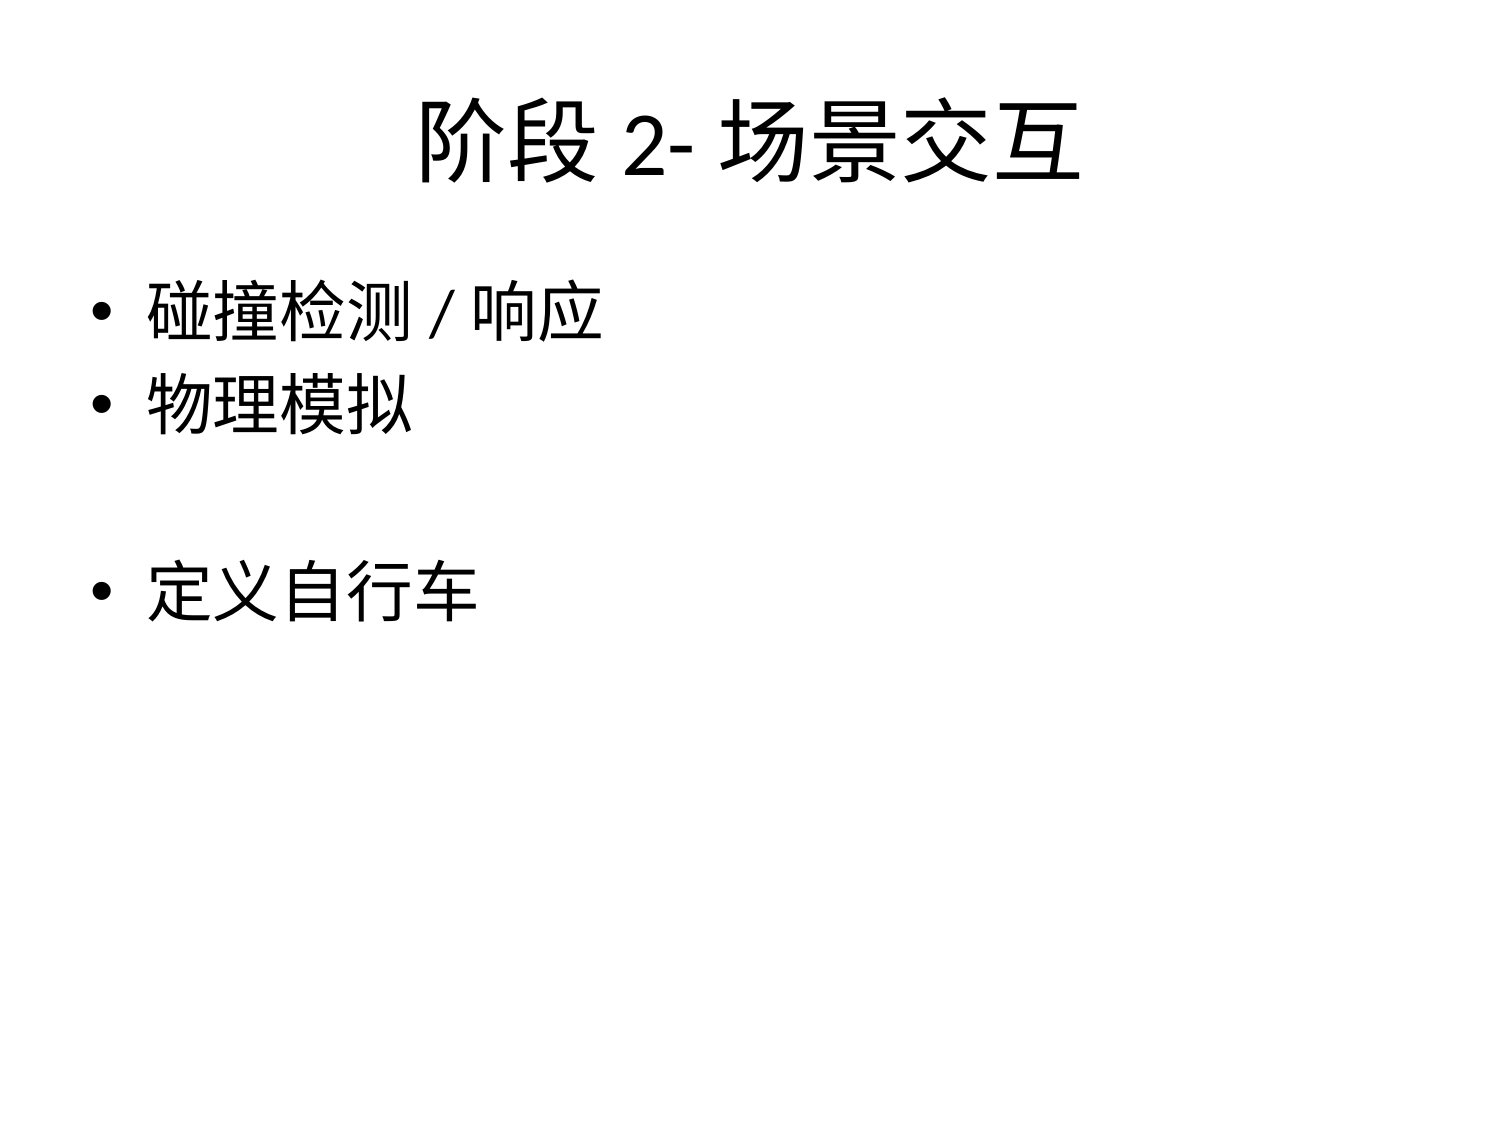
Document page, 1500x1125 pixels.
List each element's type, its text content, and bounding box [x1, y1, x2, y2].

title 阶段2-场景交互 [75, 45, 1425, 233]
list 碰撞检测/响应 物理模拟 定义自行车 [75, 262, 1425, 1005]
